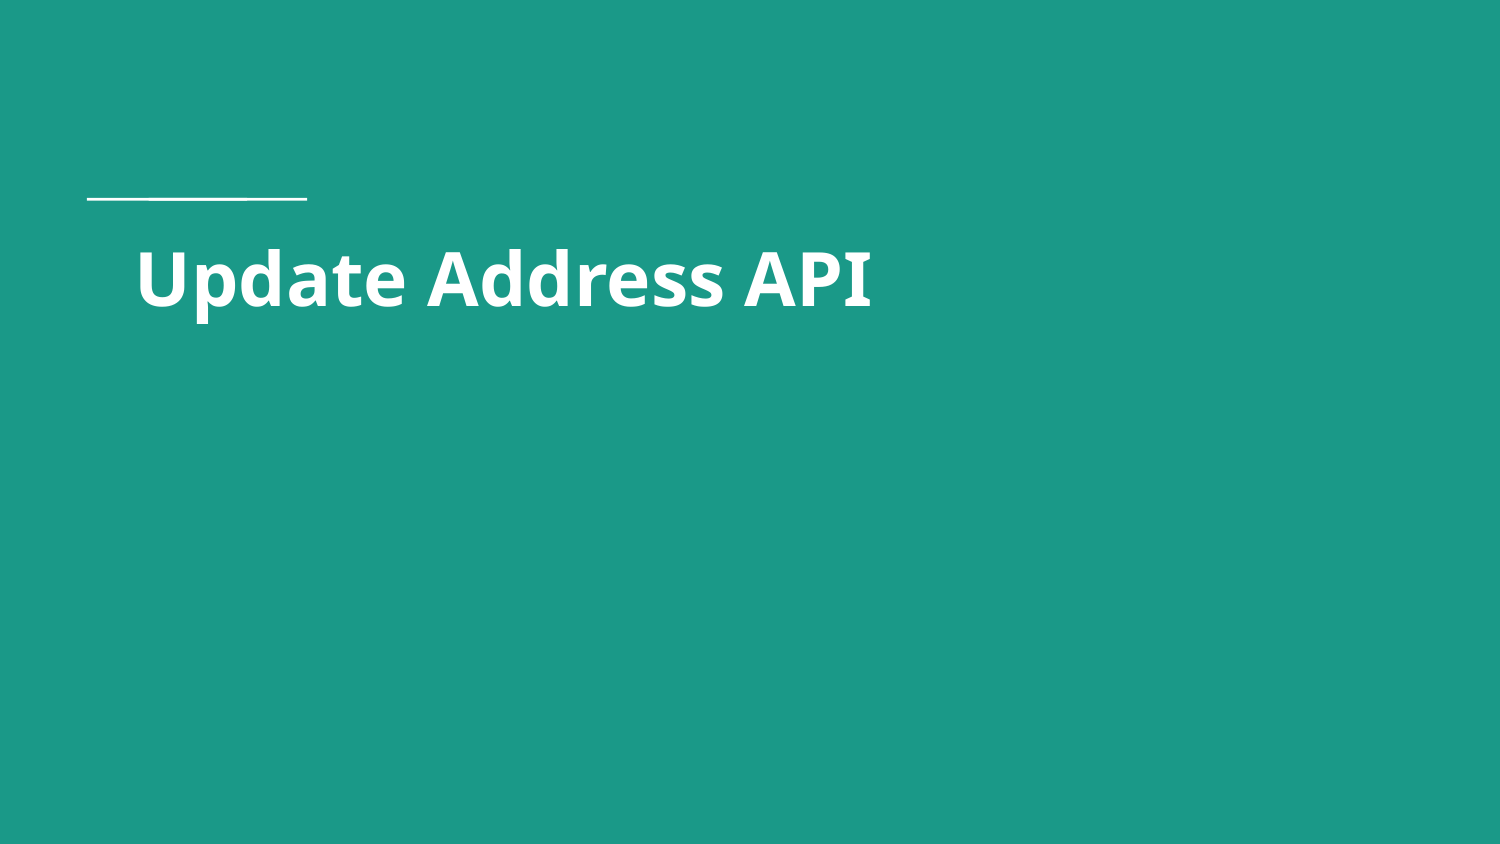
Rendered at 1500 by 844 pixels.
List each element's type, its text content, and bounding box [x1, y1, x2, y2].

title Update Address API [119, 216, 1381, 466]
